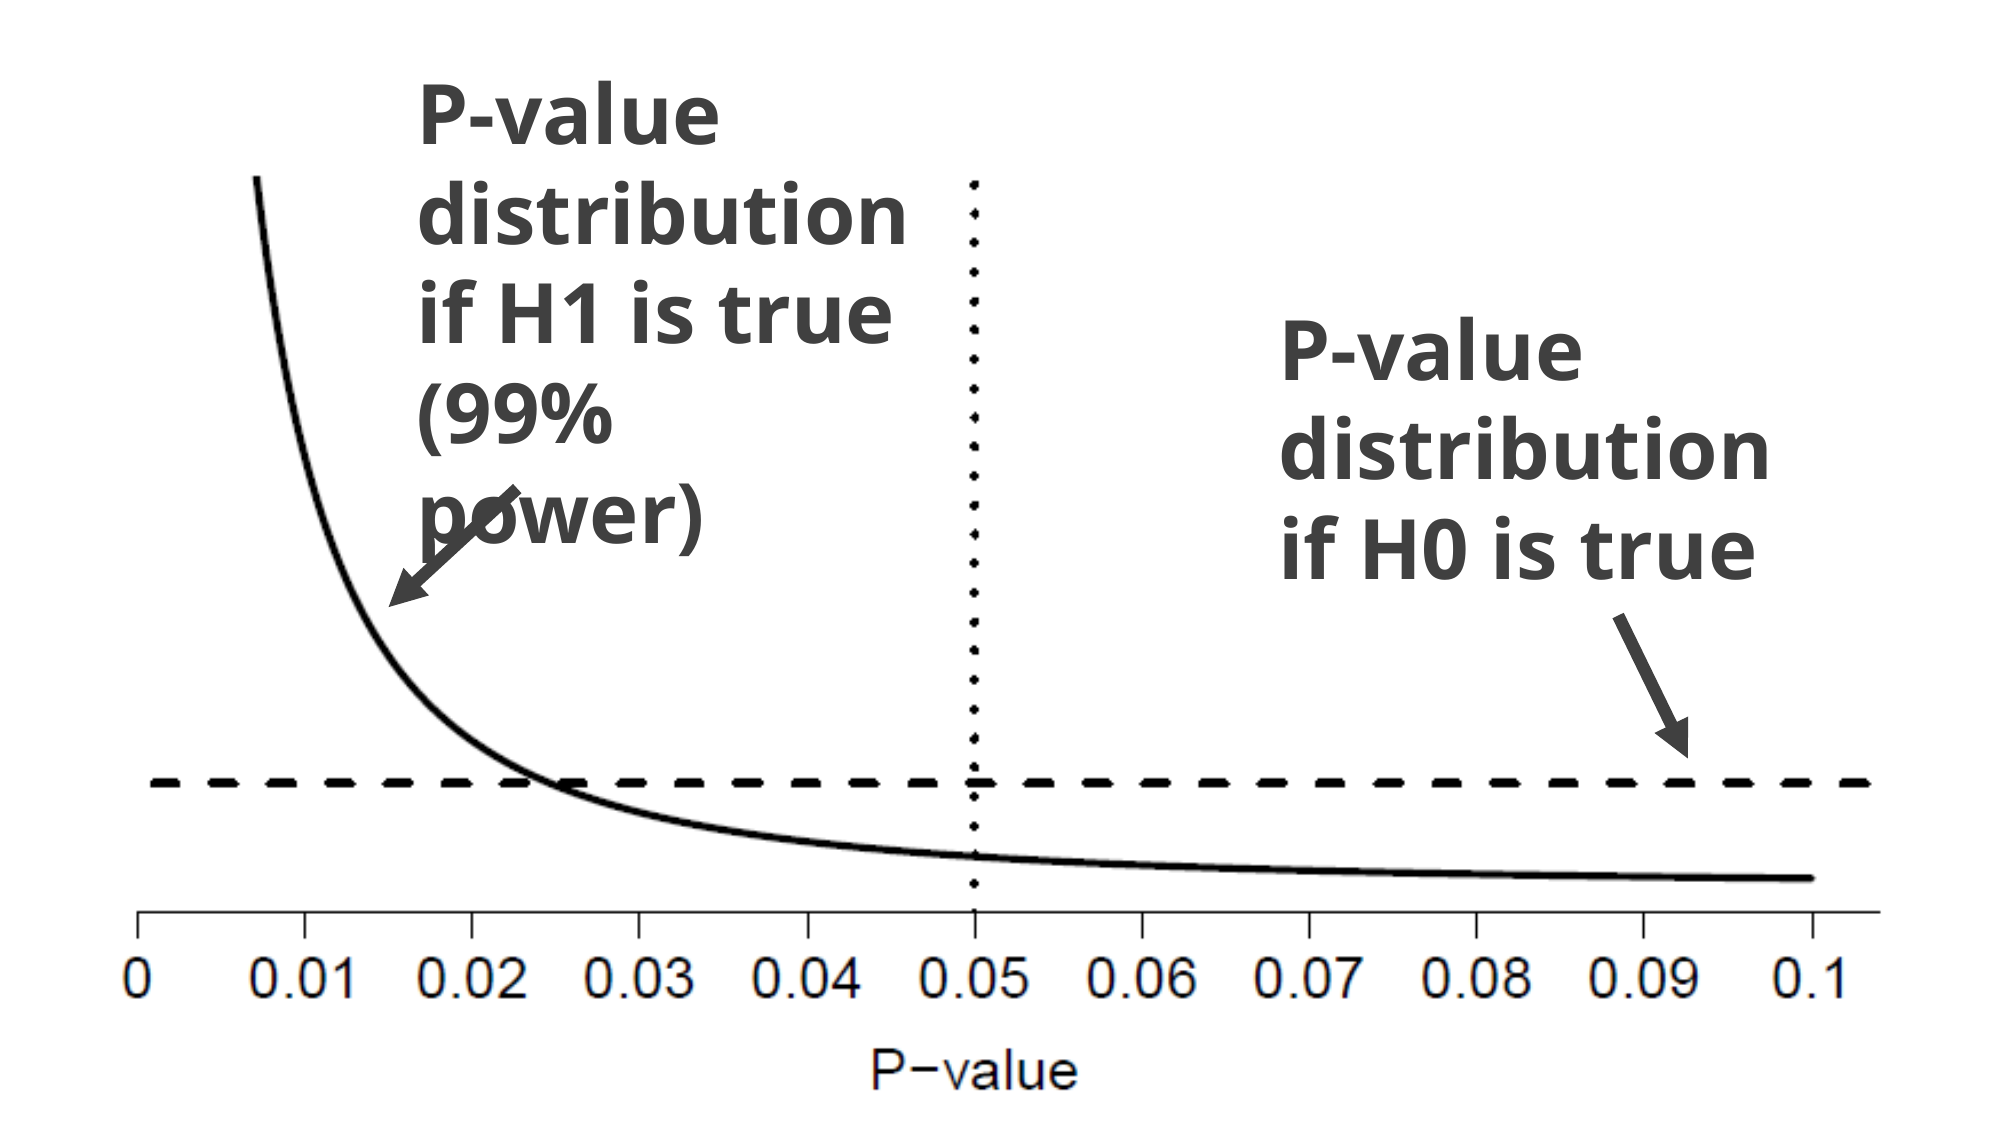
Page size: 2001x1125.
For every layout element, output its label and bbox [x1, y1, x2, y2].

text_box [388, 488, 518, 608]
picture [48, 0, 1952, 1125]
text_box [1618, 615, 1688, 759]
